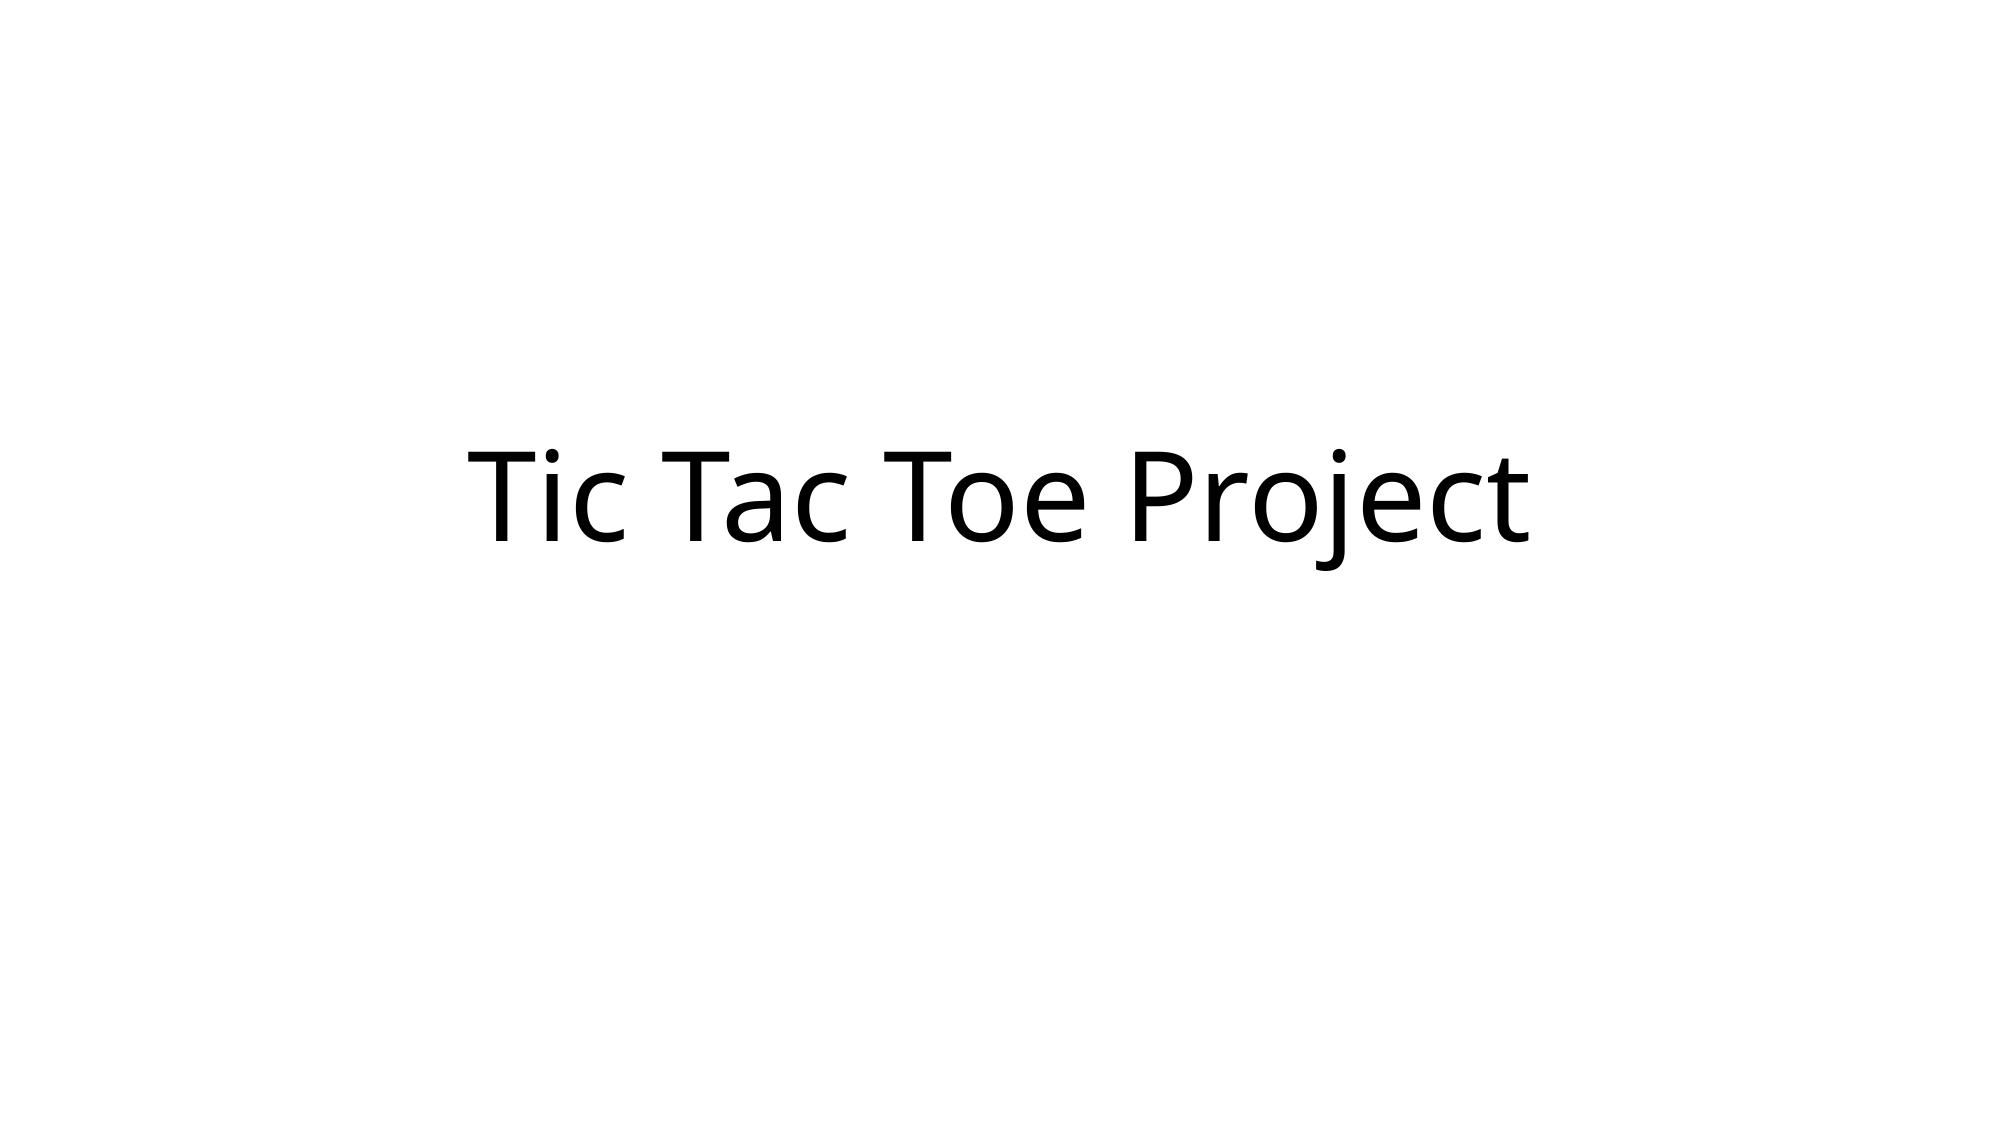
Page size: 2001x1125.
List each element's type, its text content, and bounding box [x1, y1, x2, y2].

title Tic Tac Toe Project [249, 184, 1750, 576]
